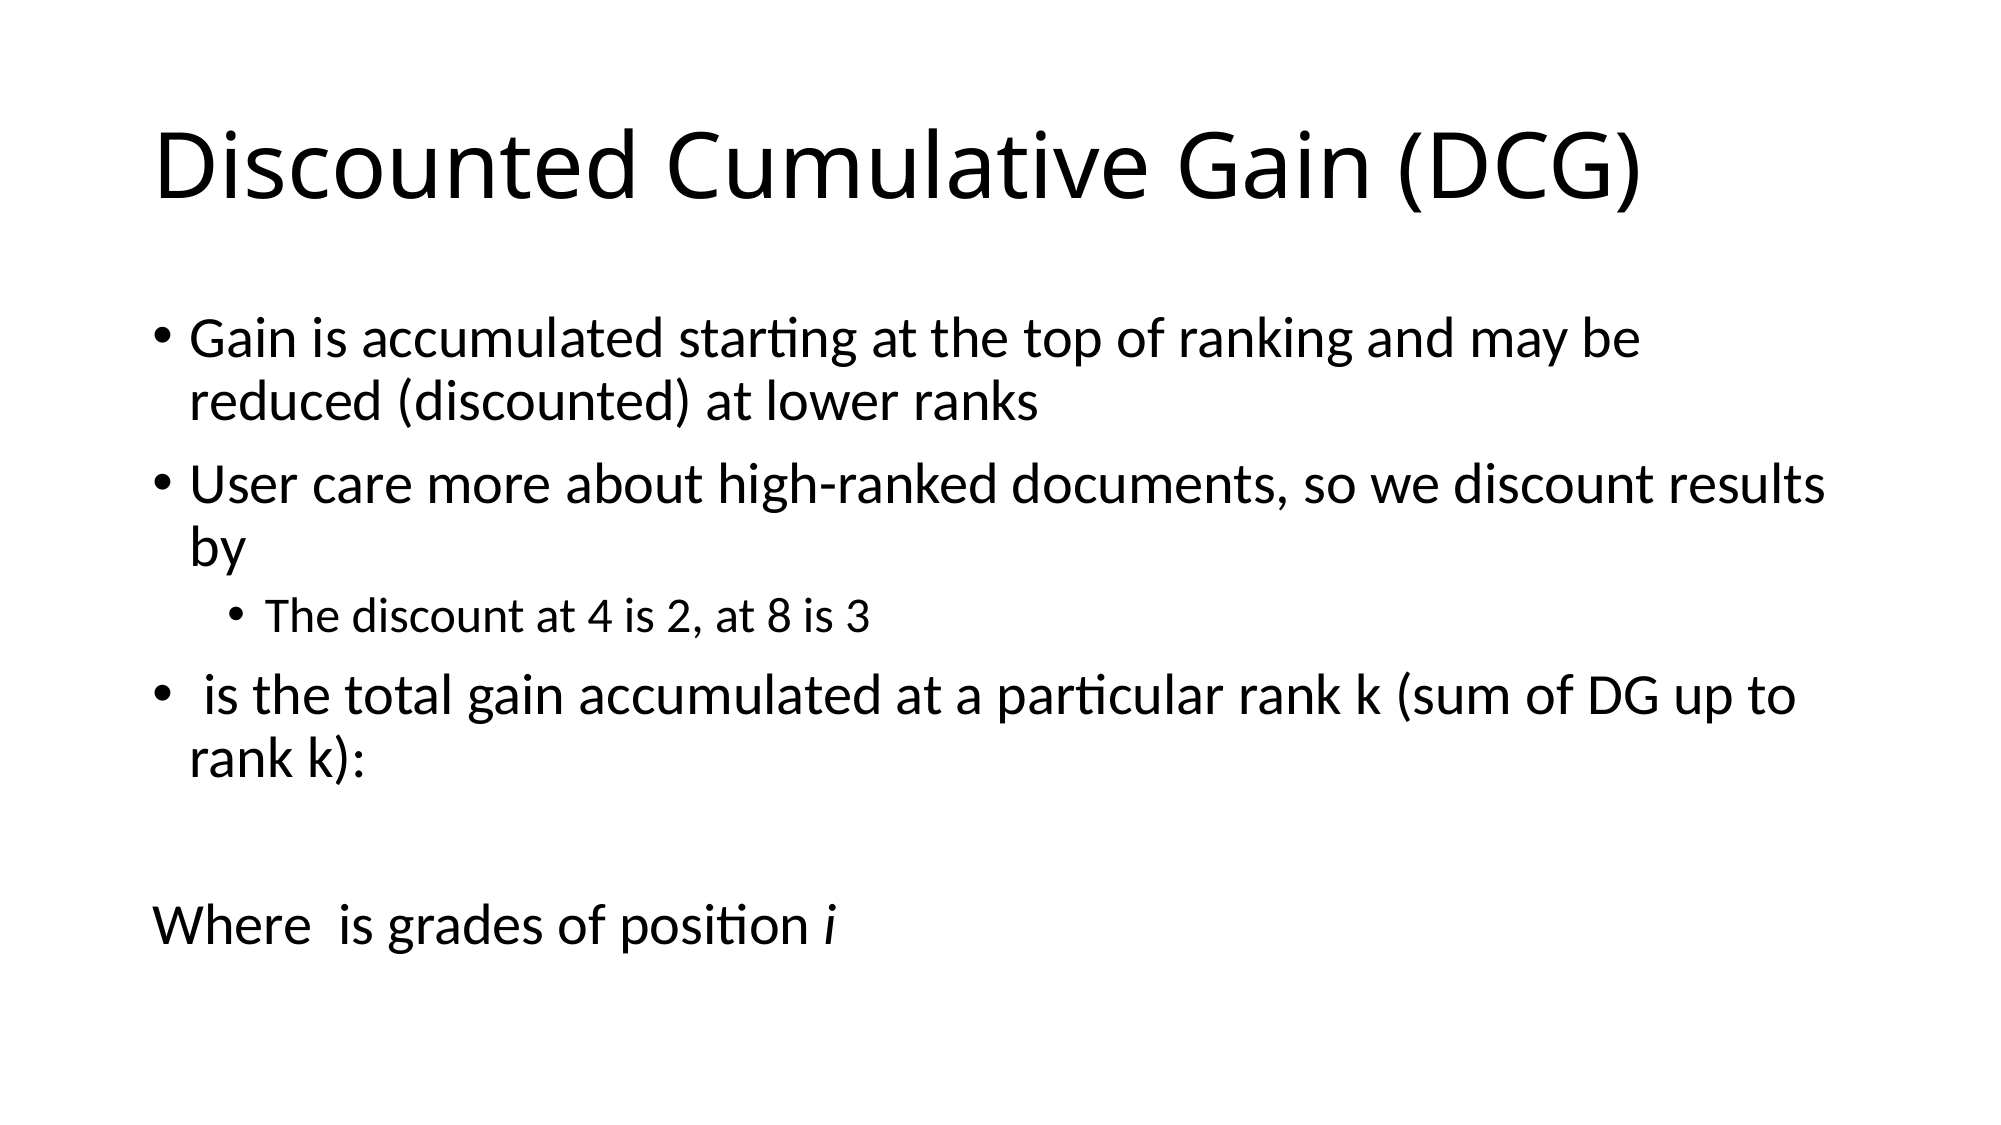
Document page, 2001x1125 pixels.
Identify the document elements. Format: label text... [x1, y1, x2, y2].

title Discounted Cumulative Gain (DCG) [137, 59, 1863, 278]
